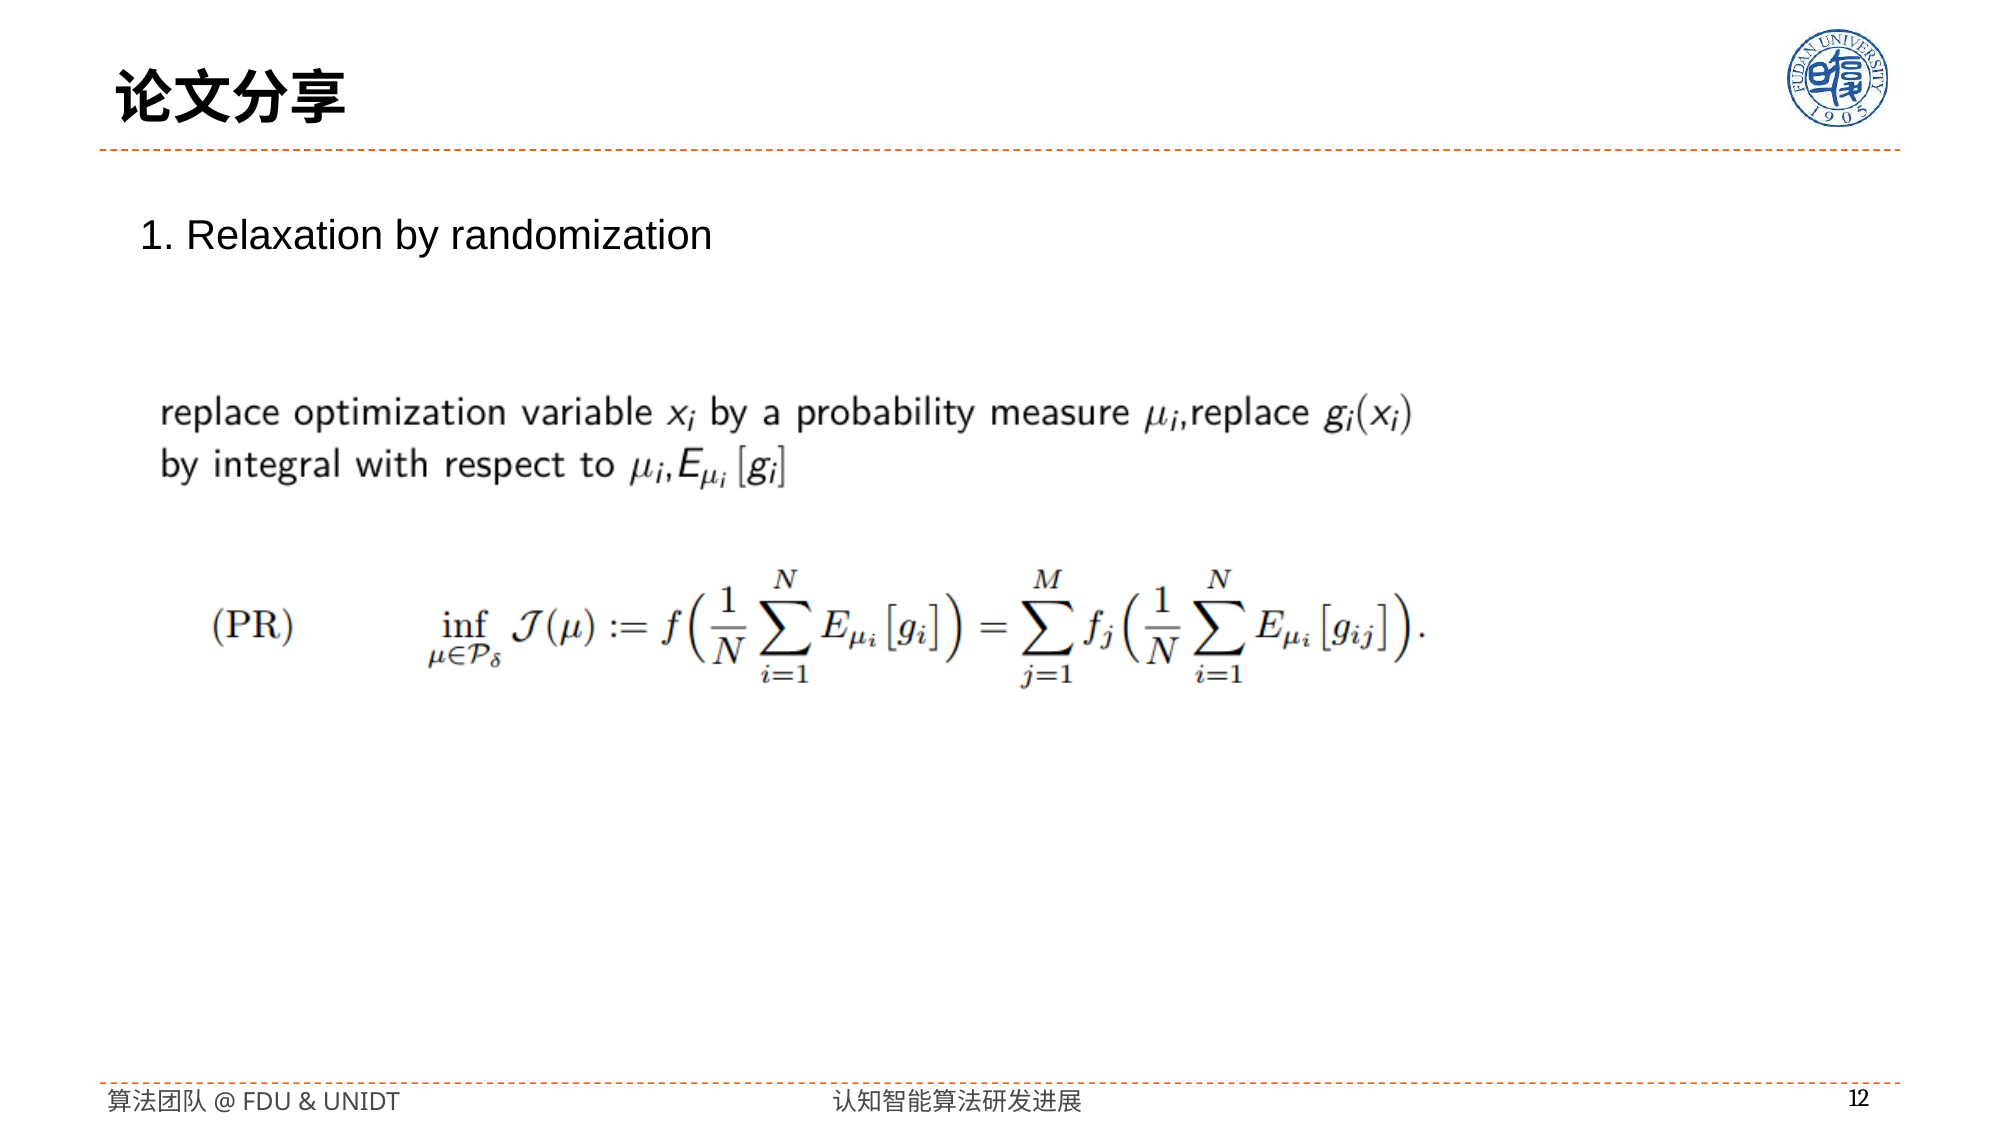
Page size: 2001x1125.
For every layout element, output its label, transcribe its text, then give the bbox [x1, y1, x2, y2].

title 论文分享 [99, 24, 1725, 138]
picture [1787, 29, 1888, 127]
picture [149, 387, 1438, 496]
picture [194, 562, 1458, 705]
text_box 1. Relaxation by randomization [124, 200, 1527, 265]
